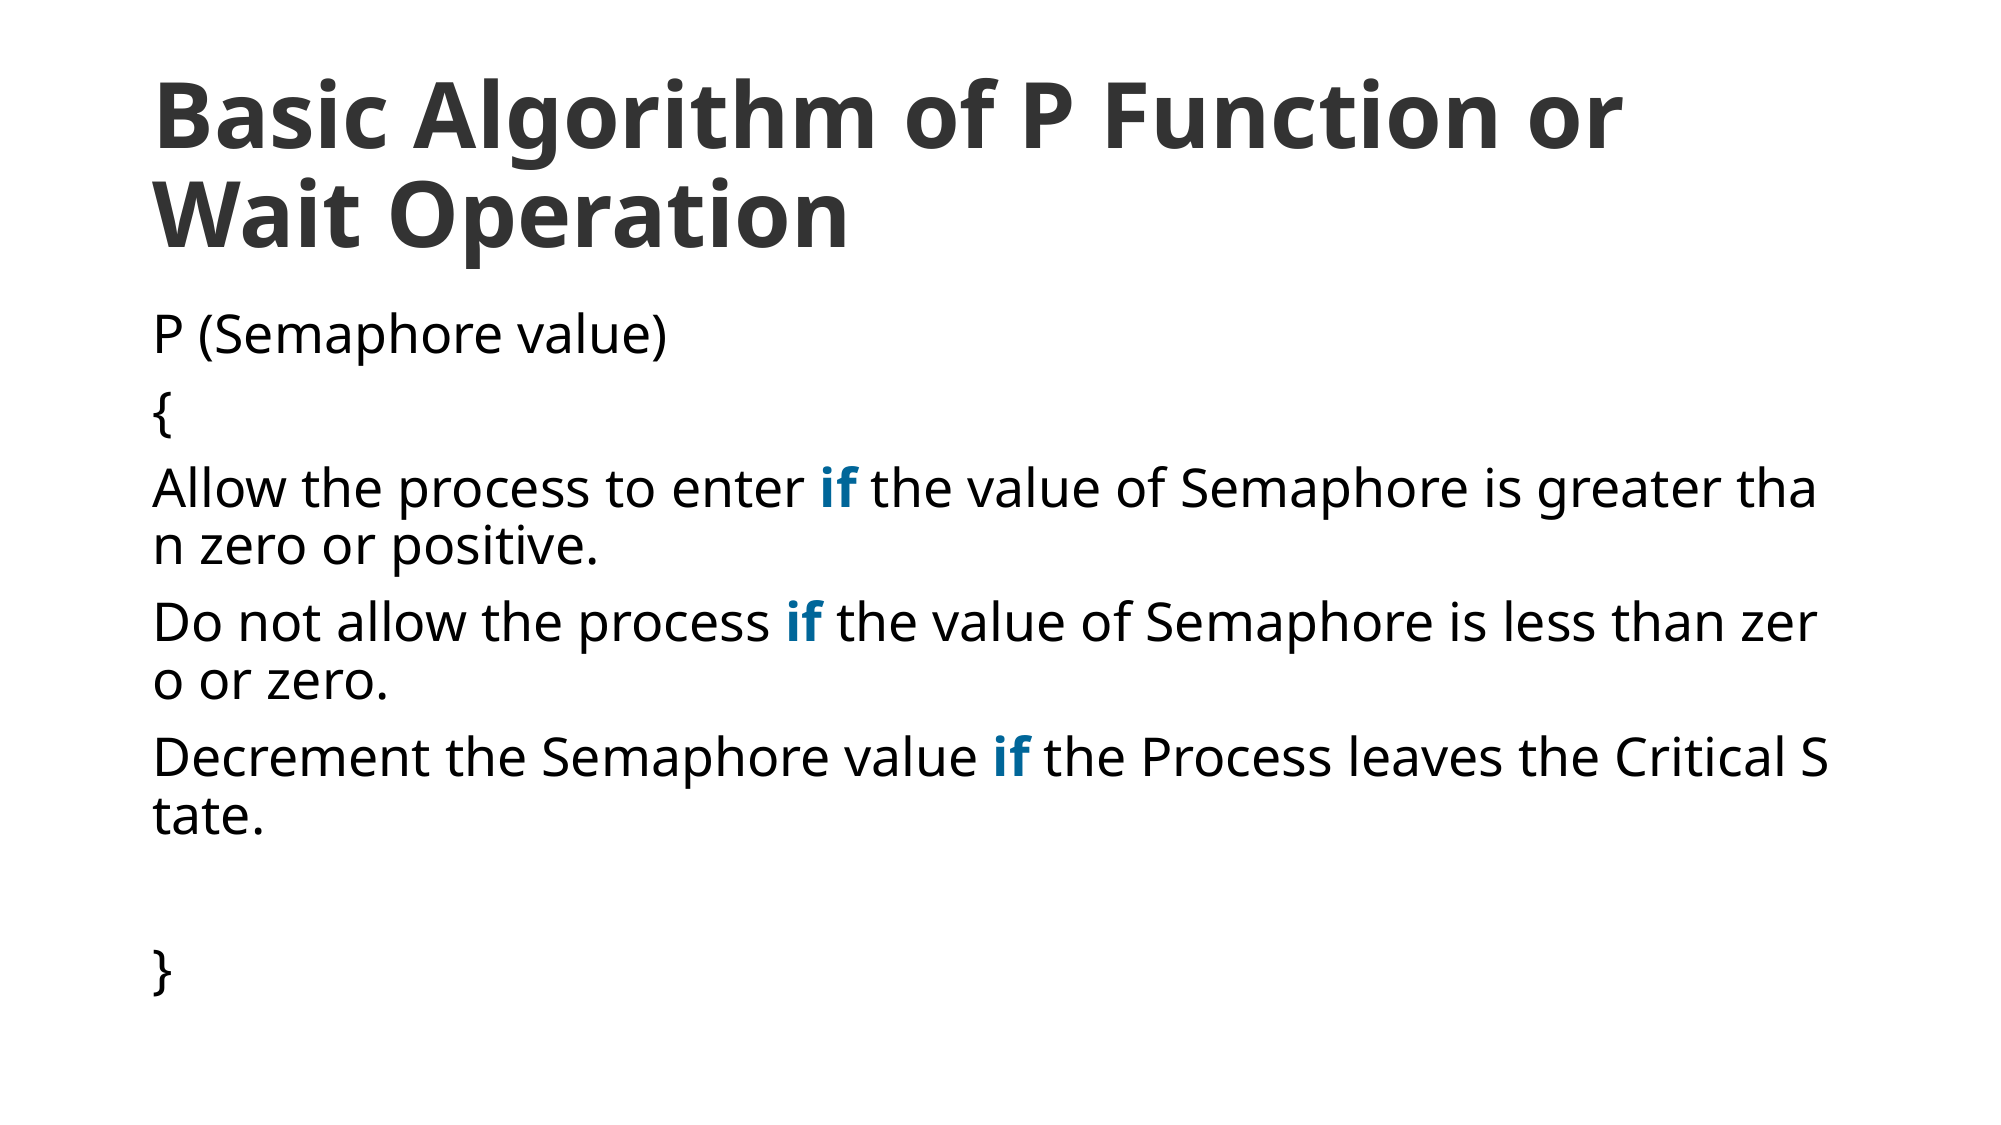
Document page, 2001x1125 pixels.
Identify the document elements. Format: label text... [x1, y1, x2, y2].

title Basic Algorithm of P Function or Wait Operation [137, 59, 1863, 278]
list P (Semaphore value) { Allow the process to enter if the value of Semaphore is greater than zero or positive. Do not allow the process if the value of Semaphore is less than zero or zero. Decrement the Semaphore value if the Process leaves the Critical State. } [137, 299, 1863, 1014]
